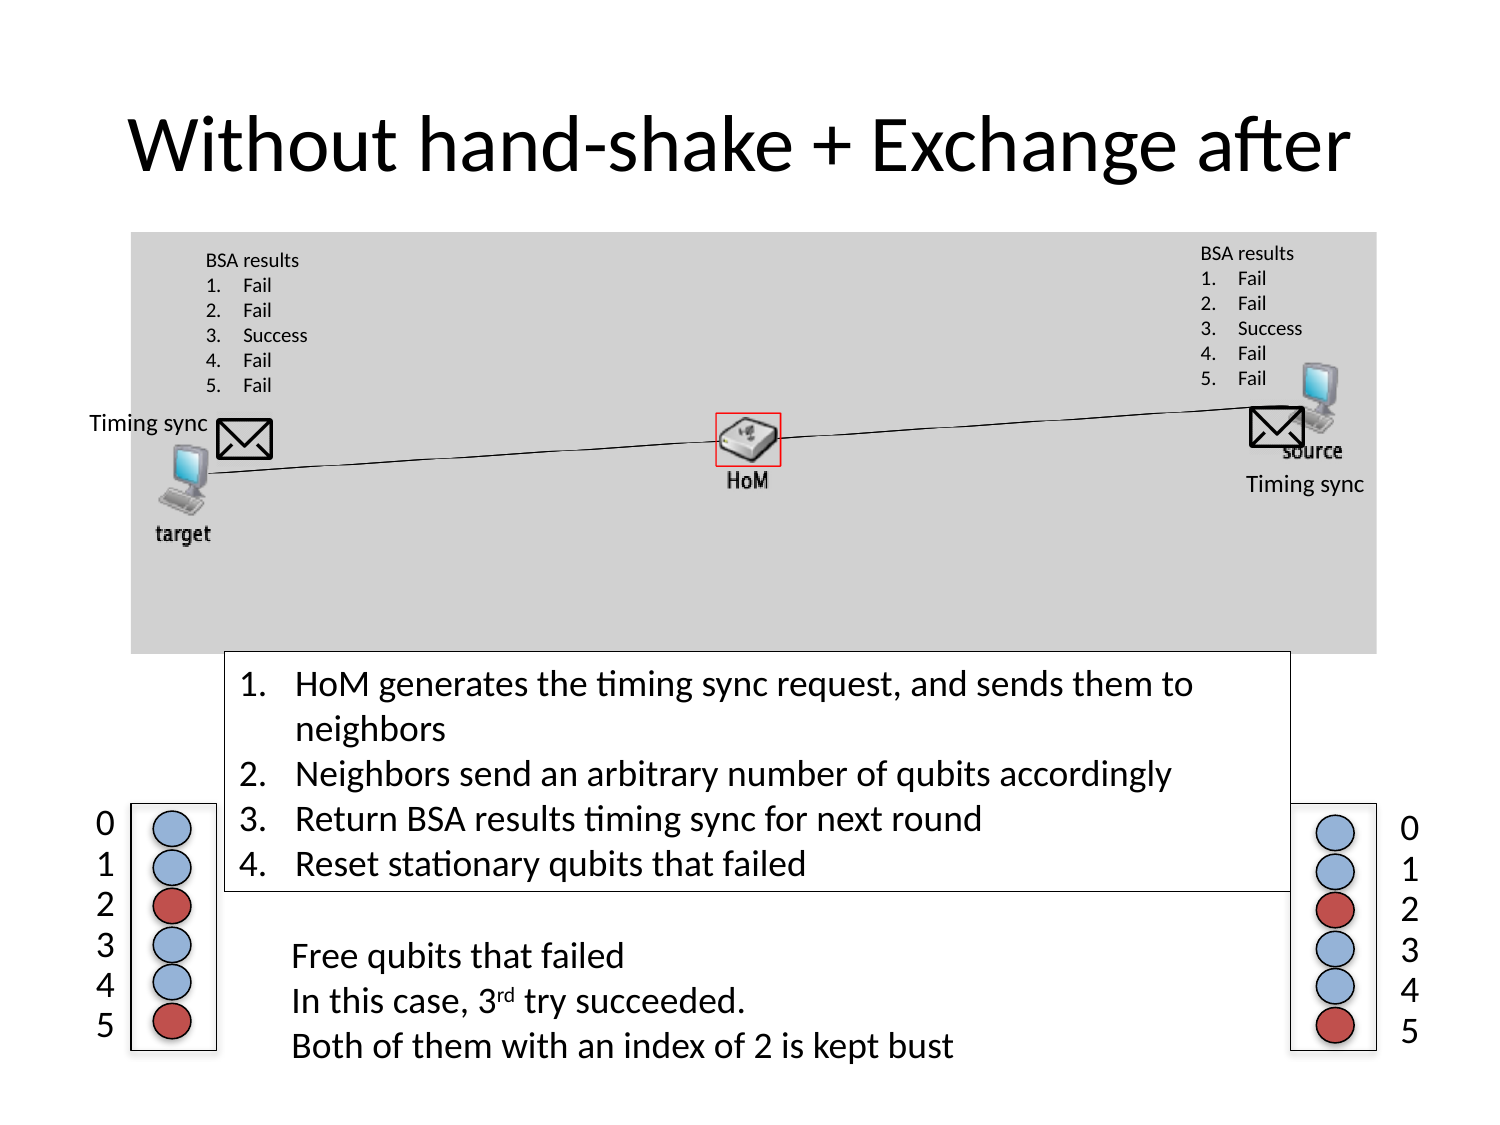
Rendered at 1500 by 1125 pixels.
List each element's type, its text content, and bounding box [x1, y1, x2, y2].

title Without hand-shake + Exchange after [75, 45, 1425, 233]
text_box [1315, 891, 1355, 929]
text_box HoM generates the timing sync request, and sends them to neighbors Neighbors send an arbitrary number of qubits accordingly Return BSA results timing sync for next round Reset stationary qubits that failed [224, 663, 1291, 892]
text_box Timing sync [74, 399, 125, 445]
text_box 0 1 2 3 4 5 [81, 796, 130, 1054]
text_box [1315, 967, 1355, 1005]
text_box [130, 803, 217, 1051]
text_box Free qubits that failed In this case, 3rd try succeeded. Both of them with an index of 2 is kept bust [276, 923, 970, 1074]
text_box [1290, 803, 1377, 1051]
text_box [1315, 1006, 1355, 1044]
text_box [1315, 930, 1355, 967]
text_box [152, 849, 192, 886]
text_box [152, 810, 192, 848]
text_box [152, 926, 192, 963]
text_box [152, 887, 192, 925]
picture [130, 232, 1377, 654]
text_box [152, 963, 192, 1001]
text_box [1315, 814, 1355, 852]
text_box [1315, 853, 1355, 890]
text_box [152, 1002, 192, 1040]
text_box 0 1 2 3 4 5 [1385, 801, 1435, 1059]
